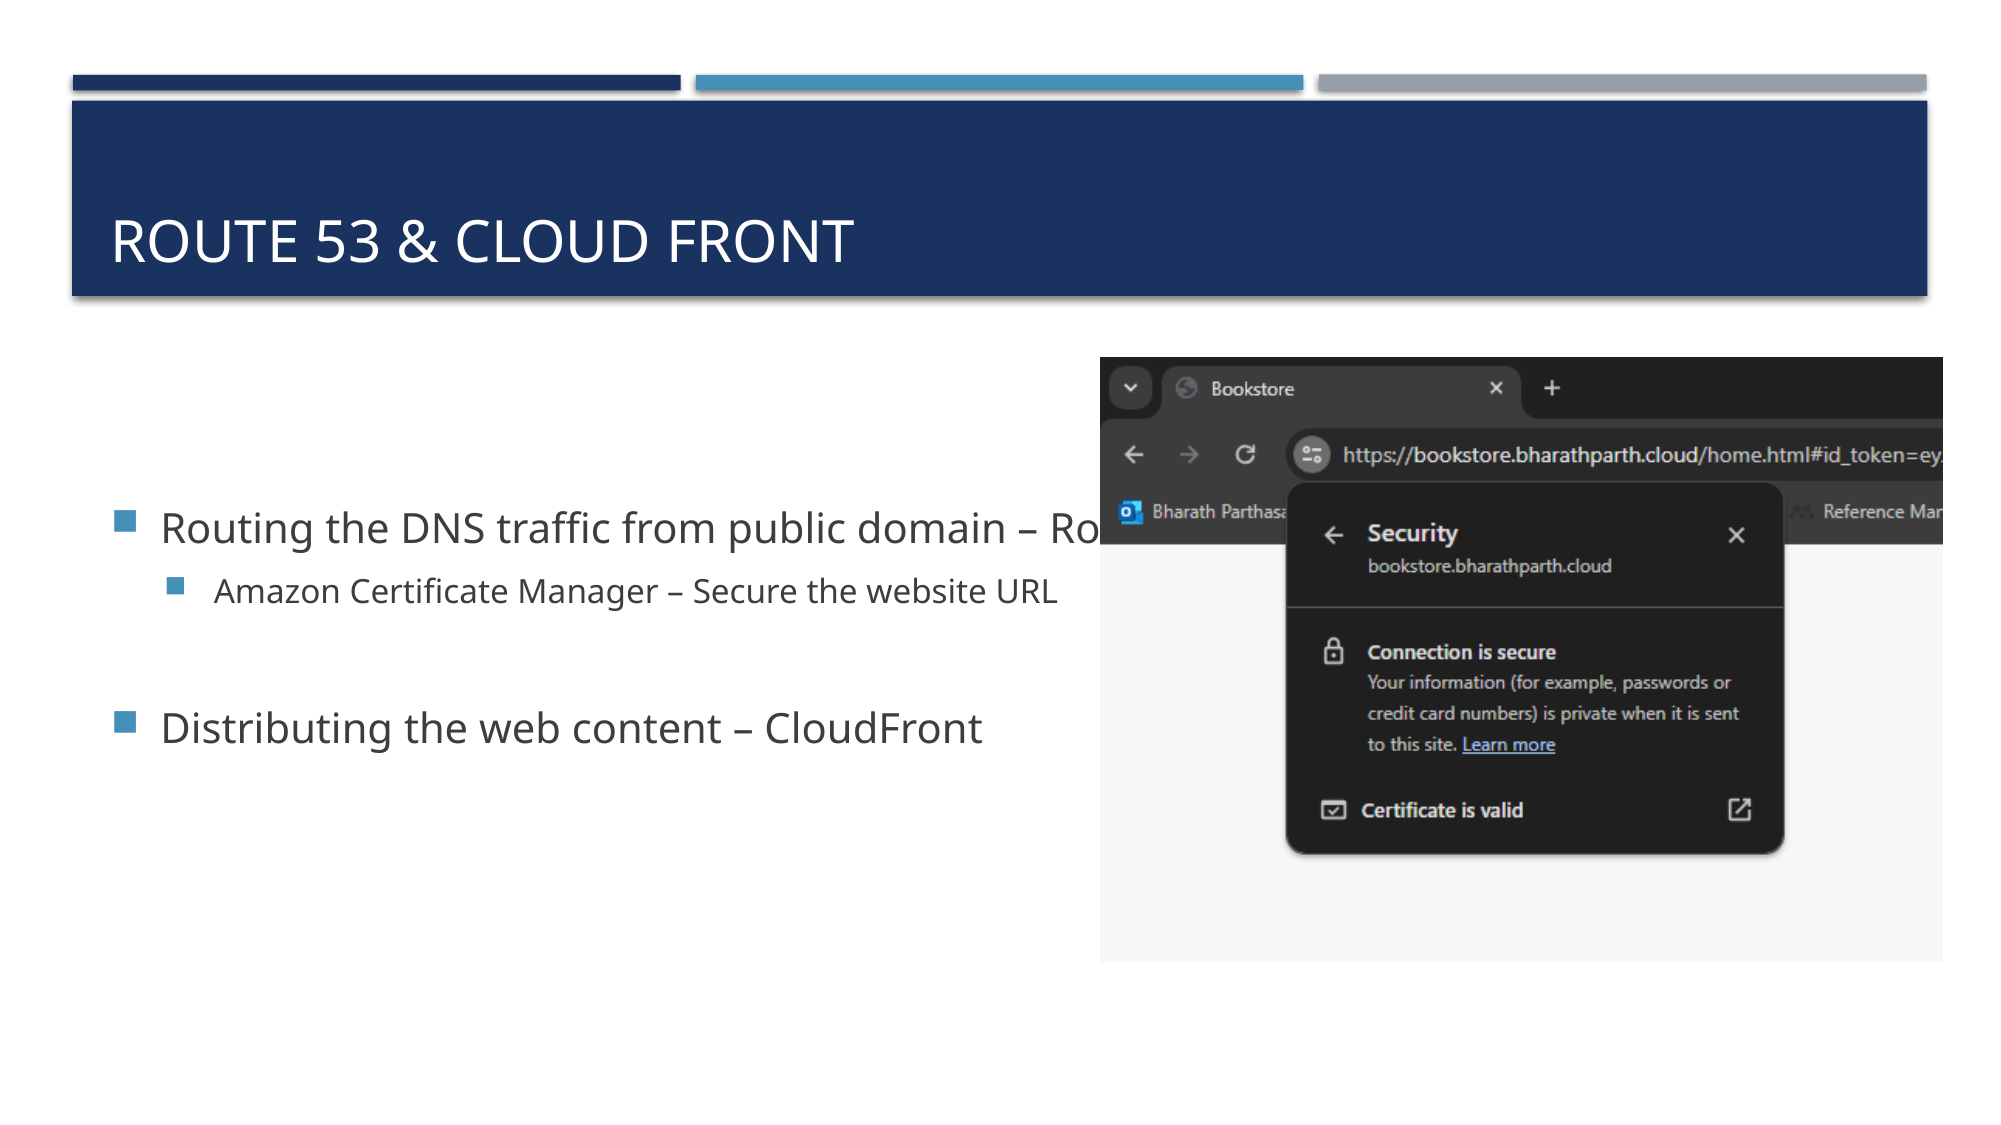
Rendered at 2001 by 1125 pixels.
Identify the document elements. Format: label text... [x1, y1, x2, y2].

title Route 53 & Cloud Front [95, 115, 1905, 282]
picture [1100, 357, 1943, 962]
list Routing the DNS traffic from public domain – Route 53 Amazon Certificate Manager – Secure the website URL Distributing the web content – CloudFront [95, 357, 1097, 962]
